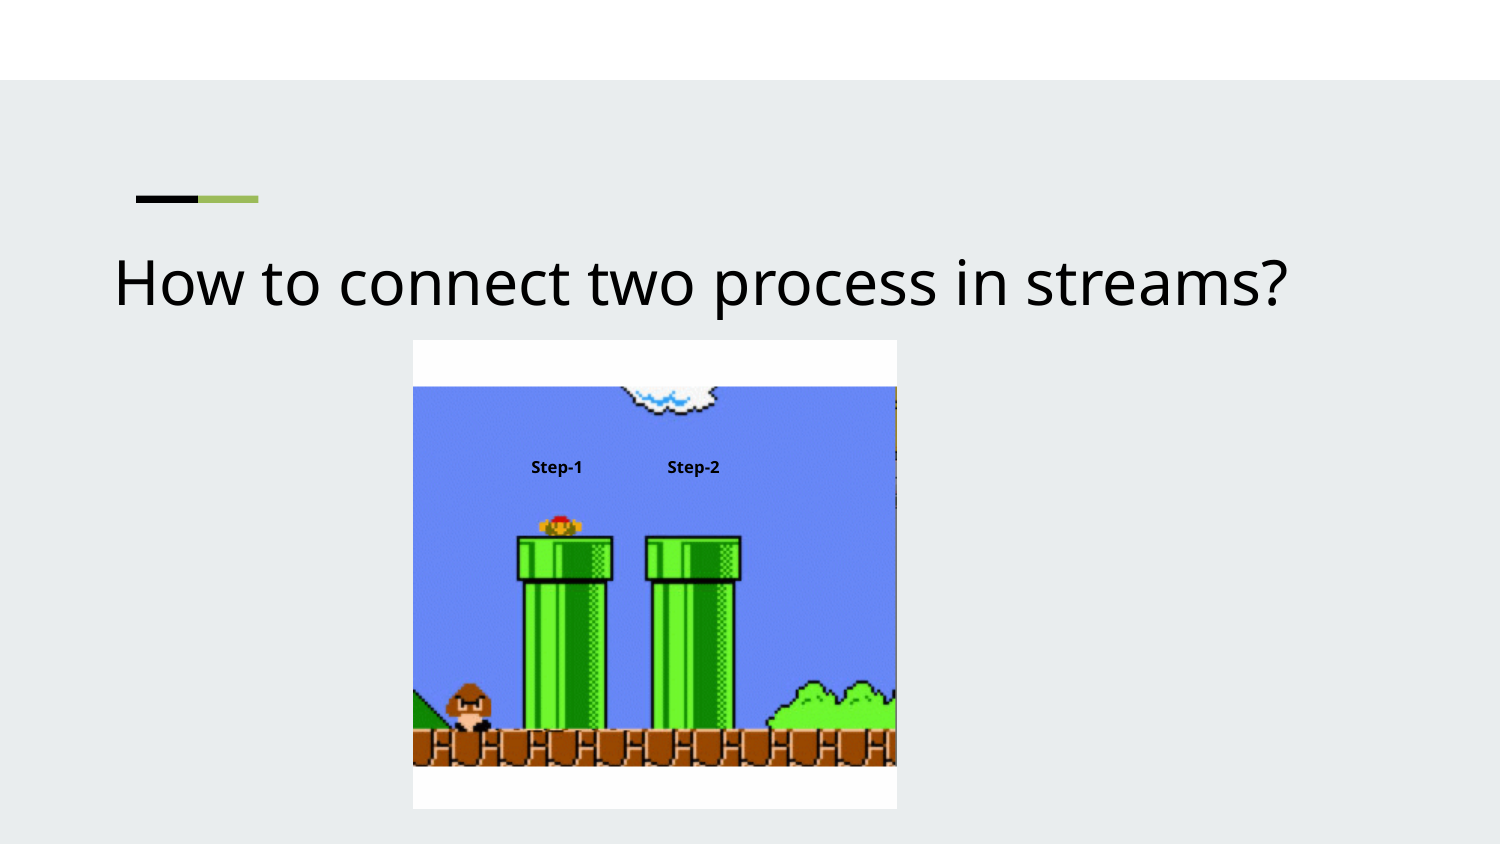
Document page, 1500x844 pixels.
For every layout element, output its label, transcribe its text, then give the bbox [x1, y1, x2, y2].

text_box How to connect two process in streams? [98, 228, 1427, 326]
picture [413, 340, 897, 809]
